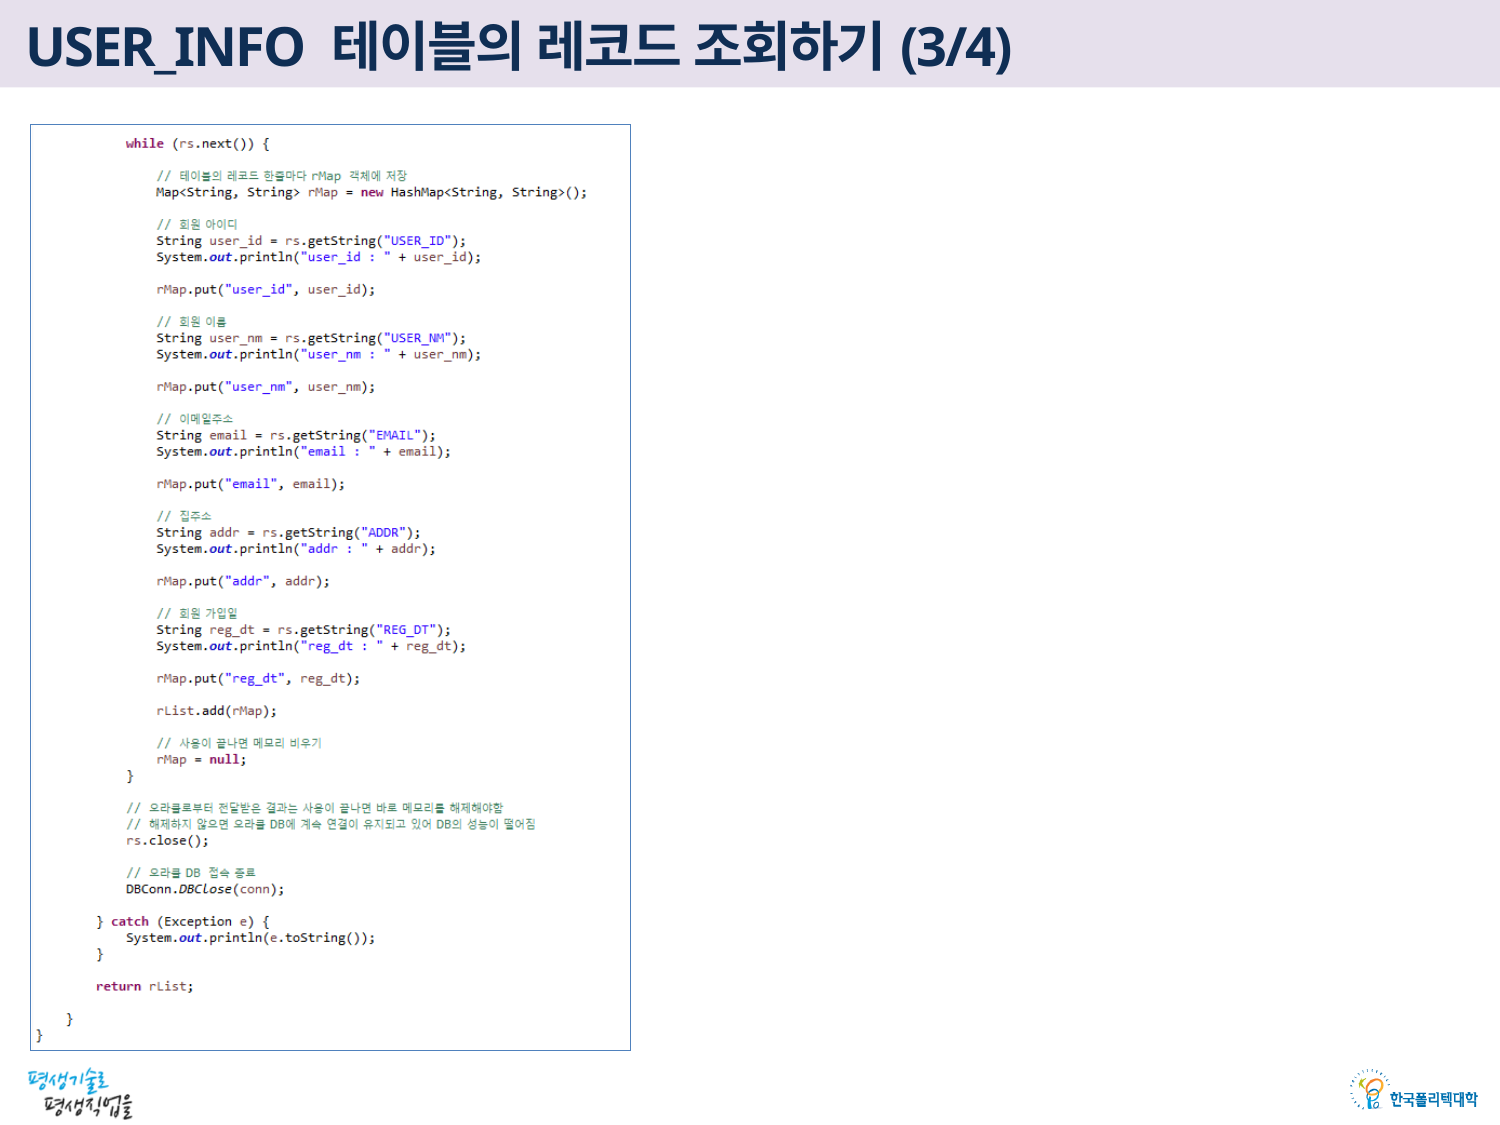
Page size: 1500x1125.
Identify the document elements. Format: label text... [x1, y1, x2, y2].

picture [1346, 1064, 1481, 1114]
picture [17, 1062, 167, 1122]
title USER_INFO 테이블의 레코드 조회하기(3/4) [10, 5, 1482, 84]
picture [29, 124, 631, 1051]
